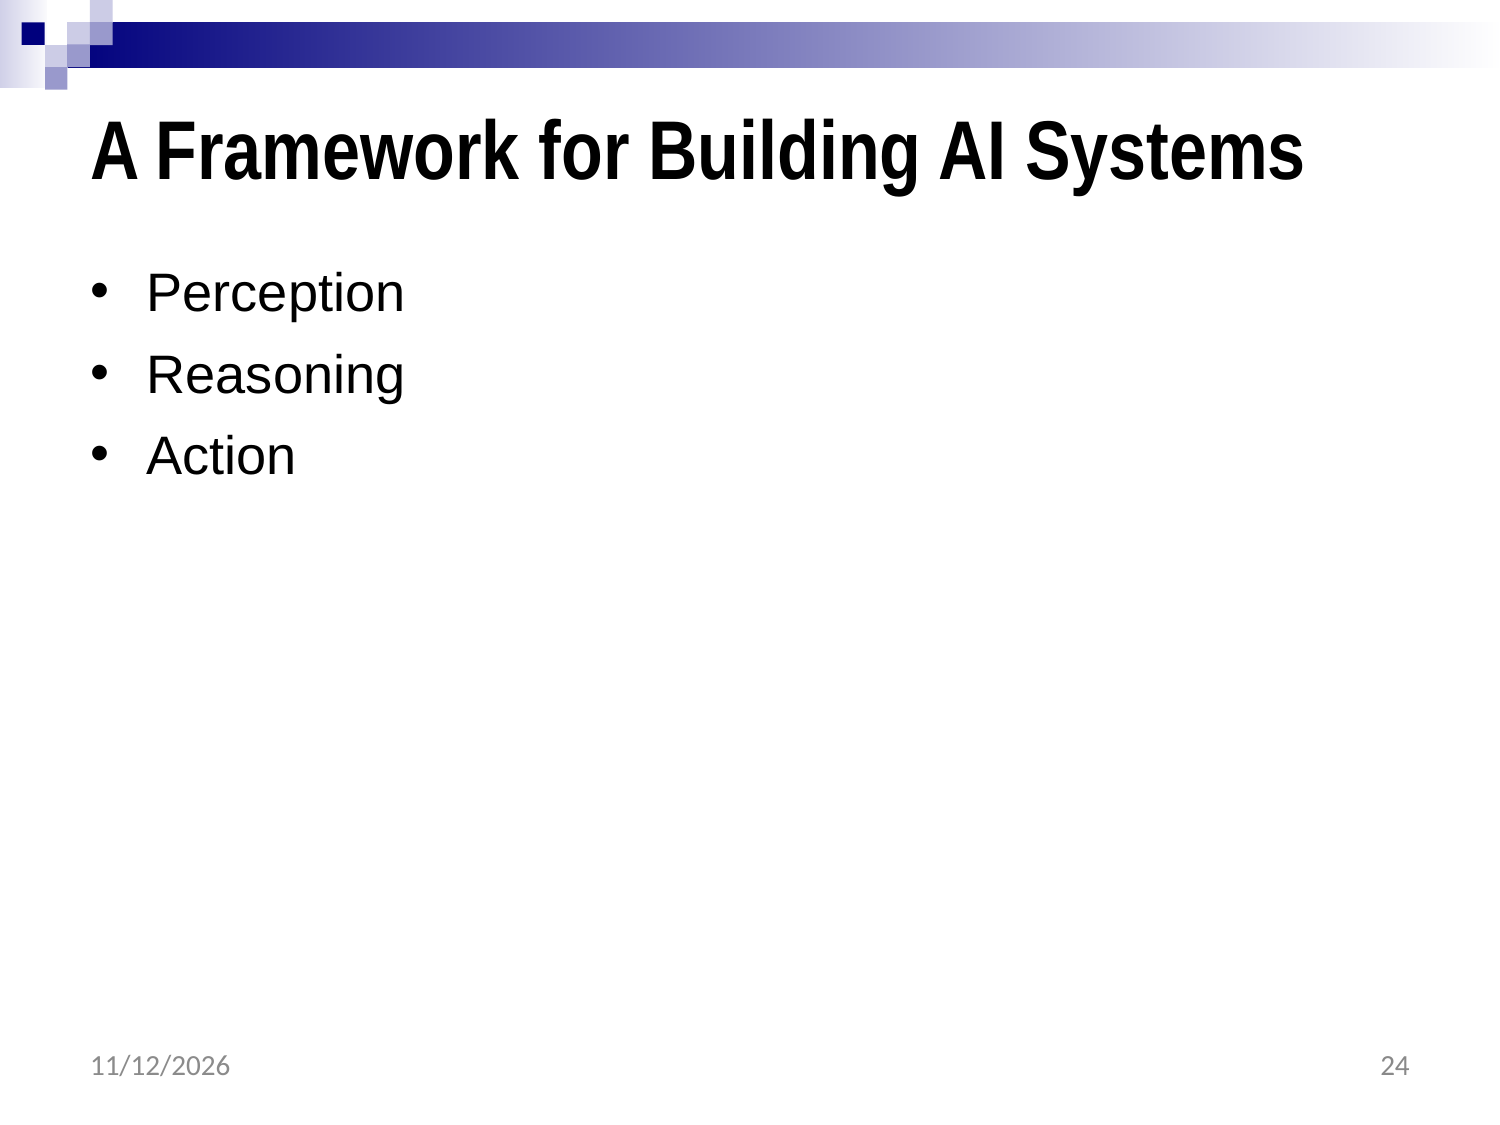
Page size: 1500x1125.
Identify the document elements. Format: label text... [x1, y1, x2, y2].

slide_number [75, 1037, 425, 1091]
list Perception Reasoning Action [75, 249, 1425, 1013]
slide_number 24 [1074, 1037, 1425, 1091]
title A Framework for Building AI Systems [75, 67, 1425, 225]
